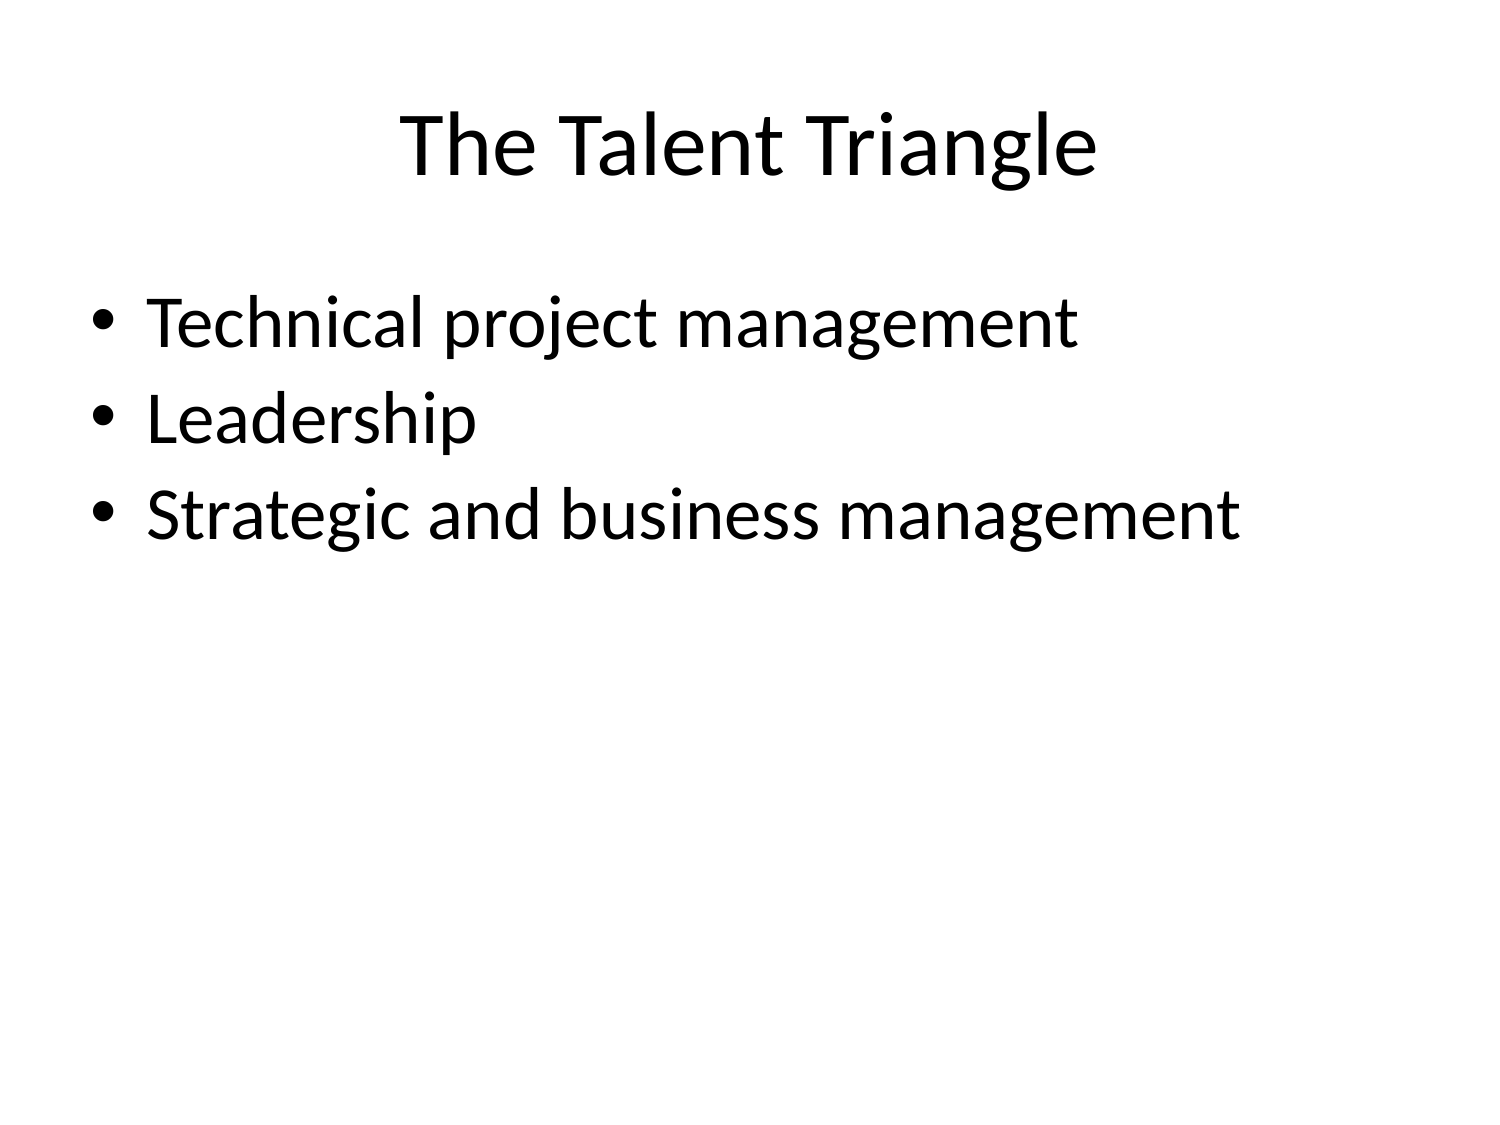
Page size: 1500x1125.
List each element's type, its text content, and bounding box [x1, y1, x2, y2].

list Technical project management Leadership Strategic and business management [75, 275, 1425, 1018]
title The Talent Triangle [75, 45, 1425, 233]
